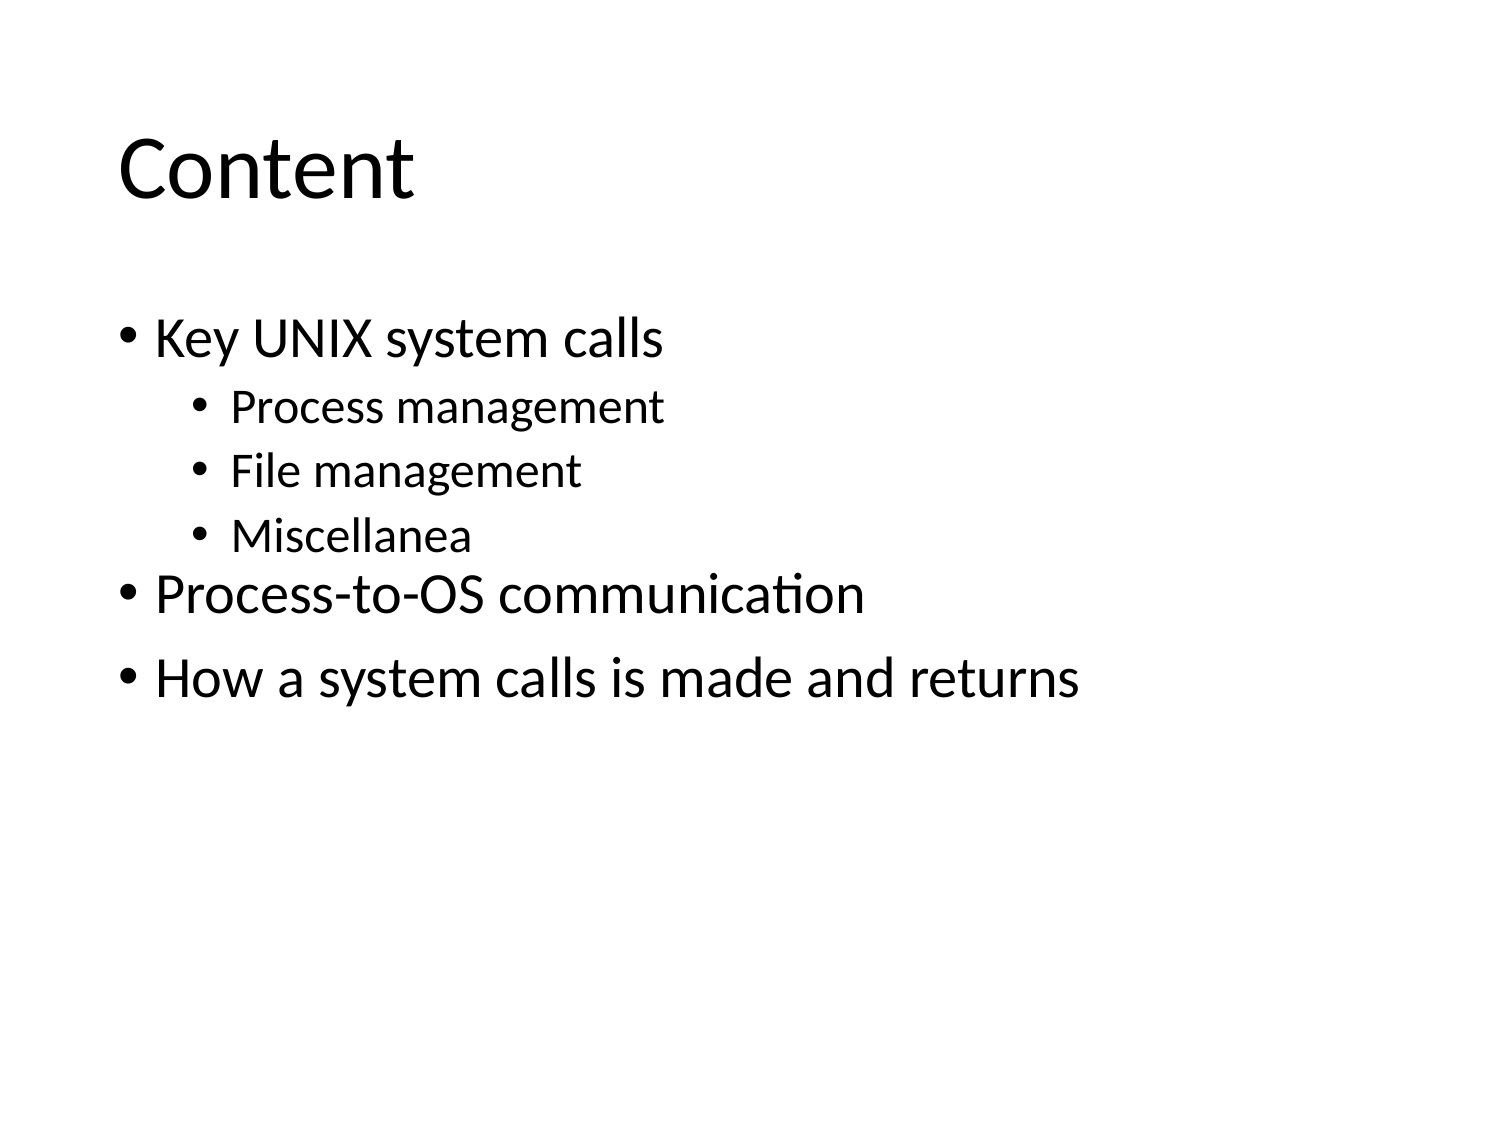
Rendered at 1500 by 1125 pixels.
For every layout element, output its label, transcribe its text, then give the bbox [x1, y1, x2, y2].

list Key UNIX system calls Process management File management Miscellanea Process-to-OS communication How a system calls is made and returns [103, 299, 1397, 1014]
title Content [103, 59, 1397, 278]
